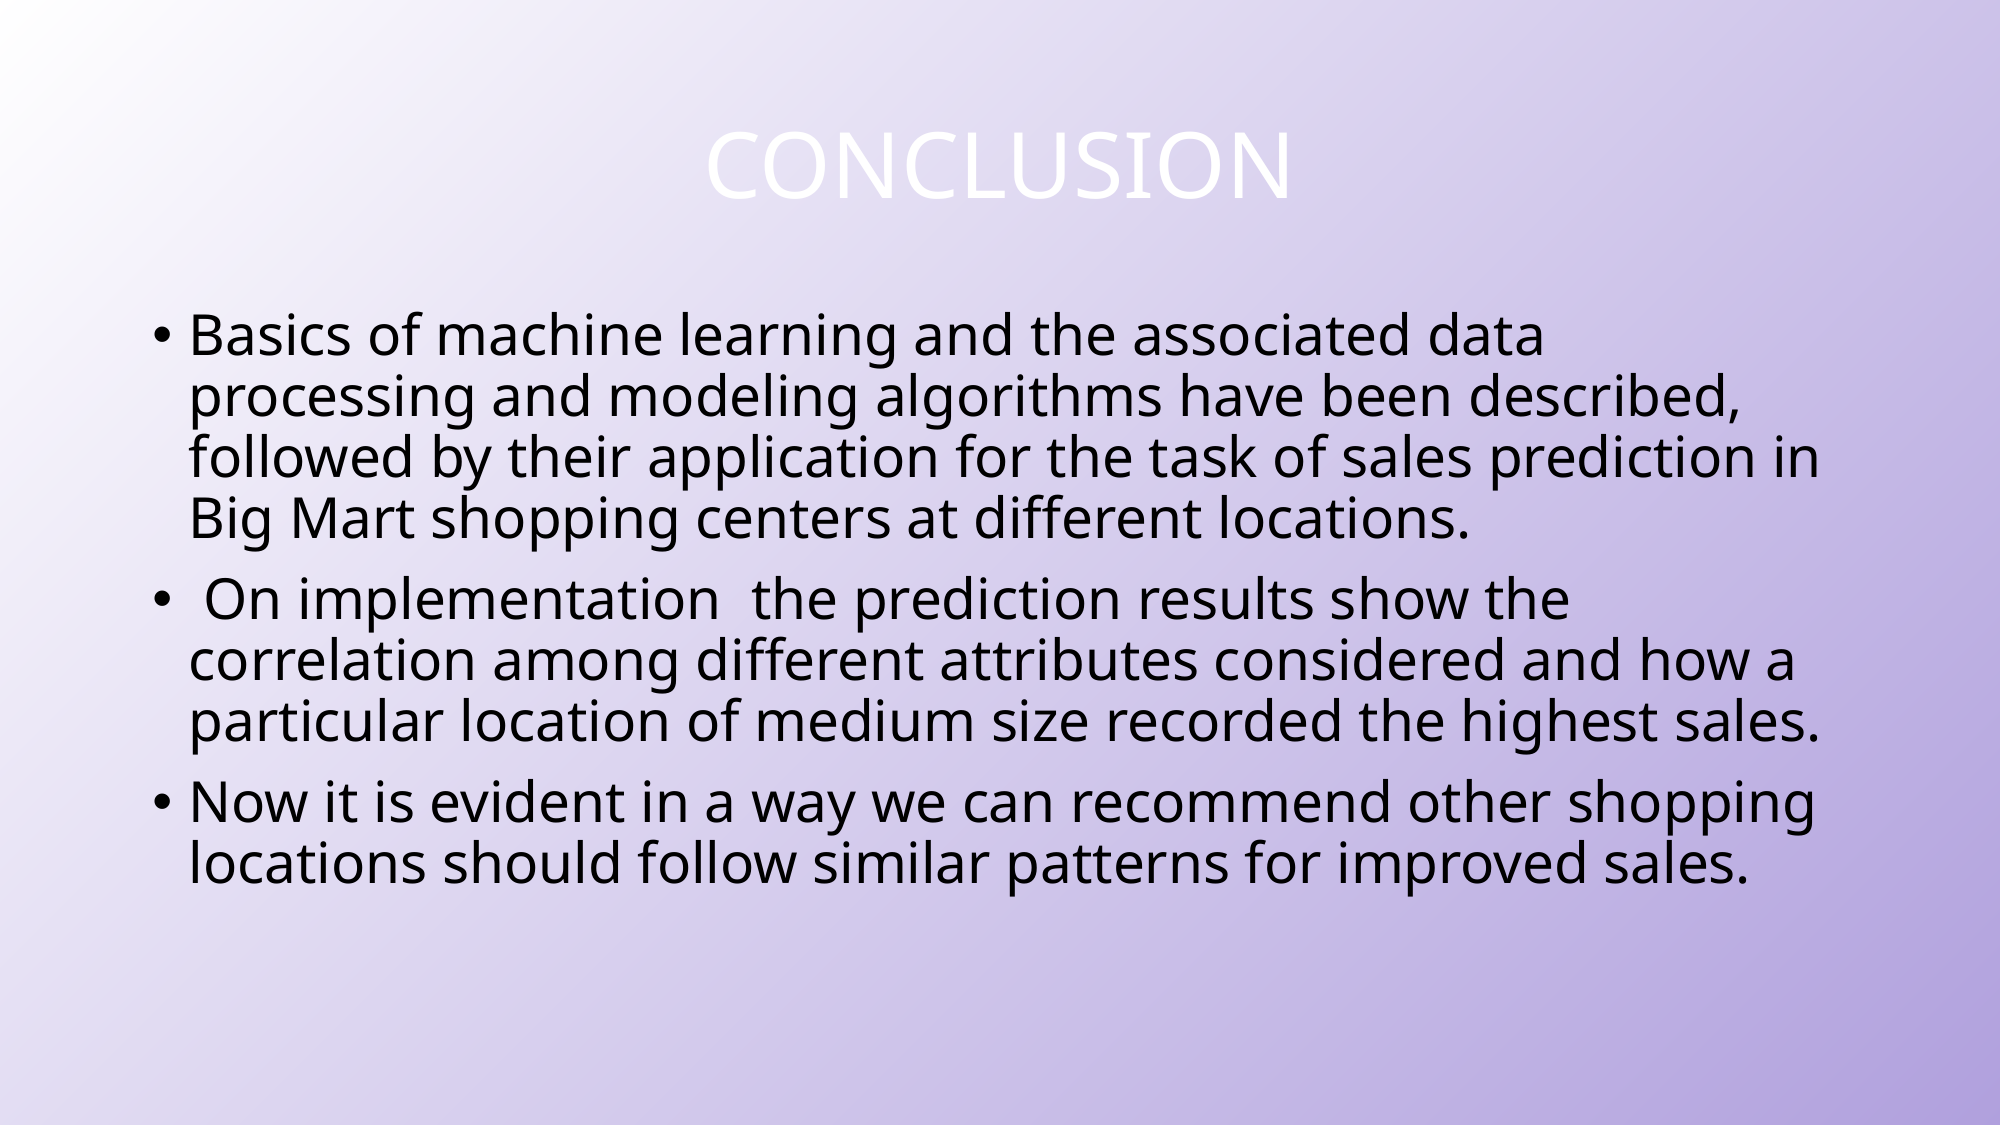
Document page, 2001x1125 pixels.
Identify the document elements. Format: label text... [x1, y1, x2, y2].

title CONCLUSION [137, 59, 1863, 278]
list Basics of machine learning and the associated data processing and modeling algorithms have been described, followed by their application for the task of sales prediction in Big Mart shopping centers at different locations. On implementation the prediction results show the correlation among different attributes considered and how a particular location of medium size recorded the highest sales. Now it is evident in a way we can recommend other shopping locations should follow similar patterns for improved sales. [137, 299, 1863, 1014]
